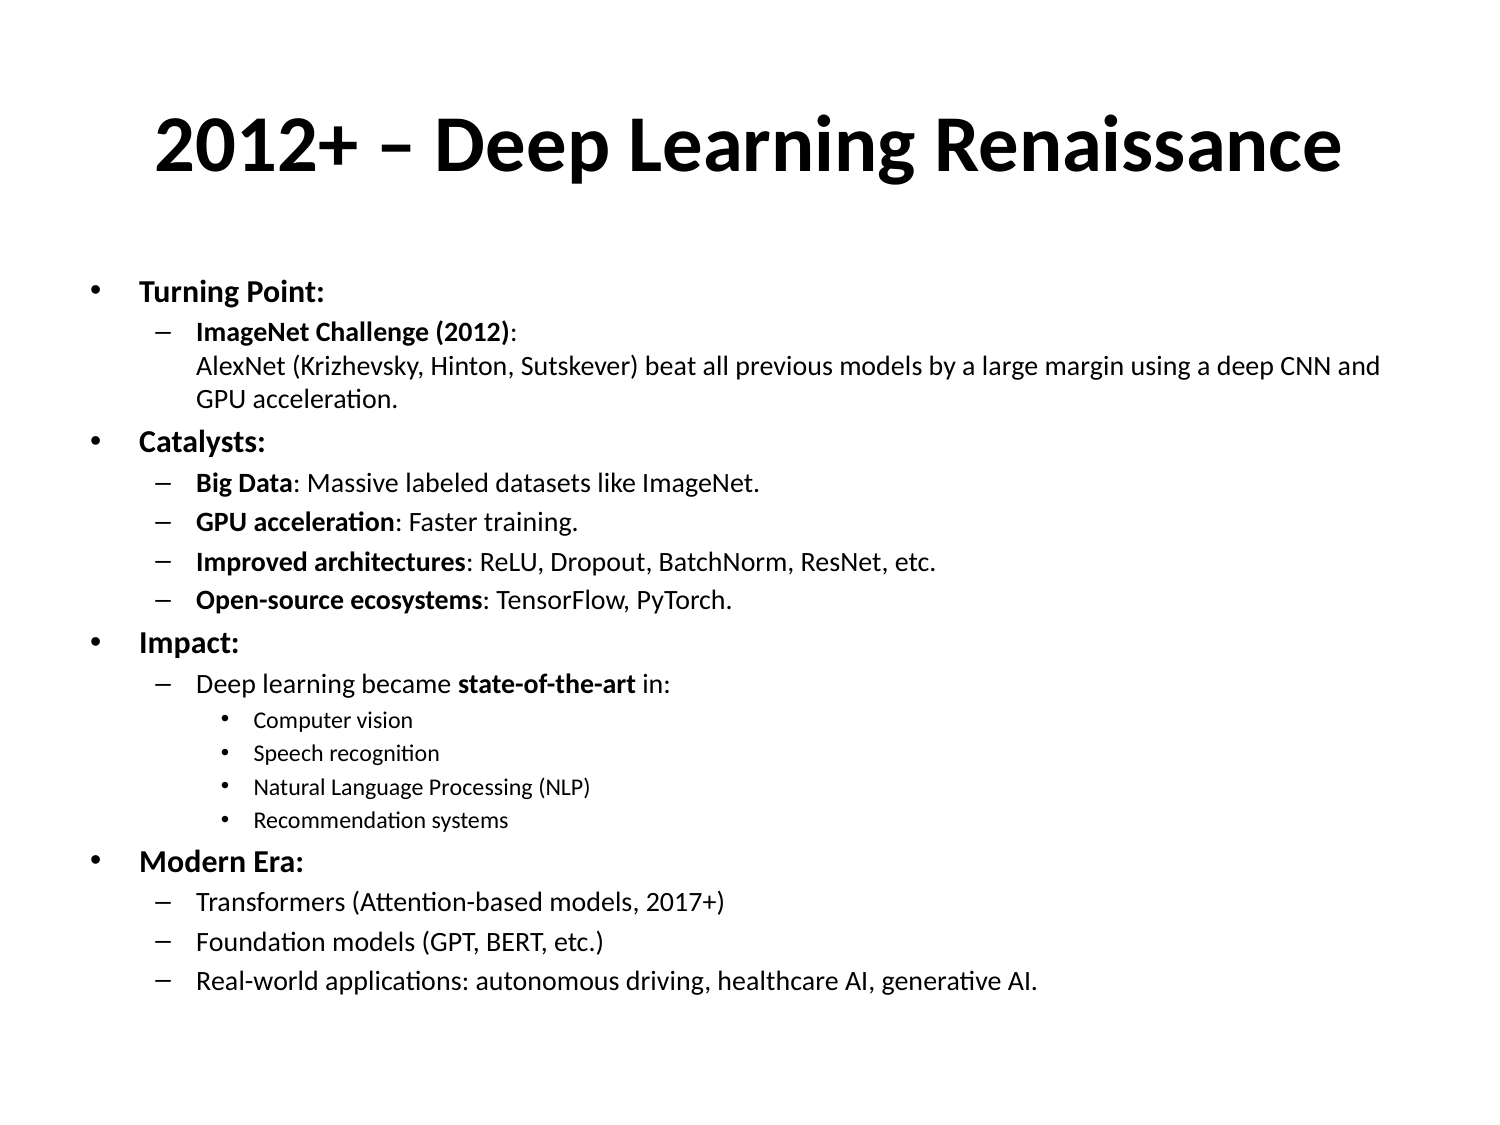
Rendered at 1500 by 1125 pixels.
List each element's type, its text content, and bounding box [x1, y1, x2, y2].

title 2012+ – Deep Learning Renaissance [75, 45, 1425, 233]
list Turning Point: ImageNet Challenge (2012): AlexNet (Krizhevsky, Hinton, Sutskever) beat all previous models by a large margin using a deep CNN and GPU acceleration. Catalysts: Big Data: Massive labeled datasets like ImageNet. GPU acceleration: Faster training. Improved architectures: ReLU, Dropout, BatchNorm, ResNet, etc. Open-source ecosystems: TensorFlow, PyTorch. Impact: Deep learning became state-of-the-art in: Computer vision Speech recognition Natural Language Processing (NLP) Recommendation systems Modern Era: Transformers (Attention-based models, 2017+) Foundation models (GPT, BERT, etc.) Real-world applications: autonomous driving, healthcare AI, generative AI. [75, 262, 1425, 1005]
